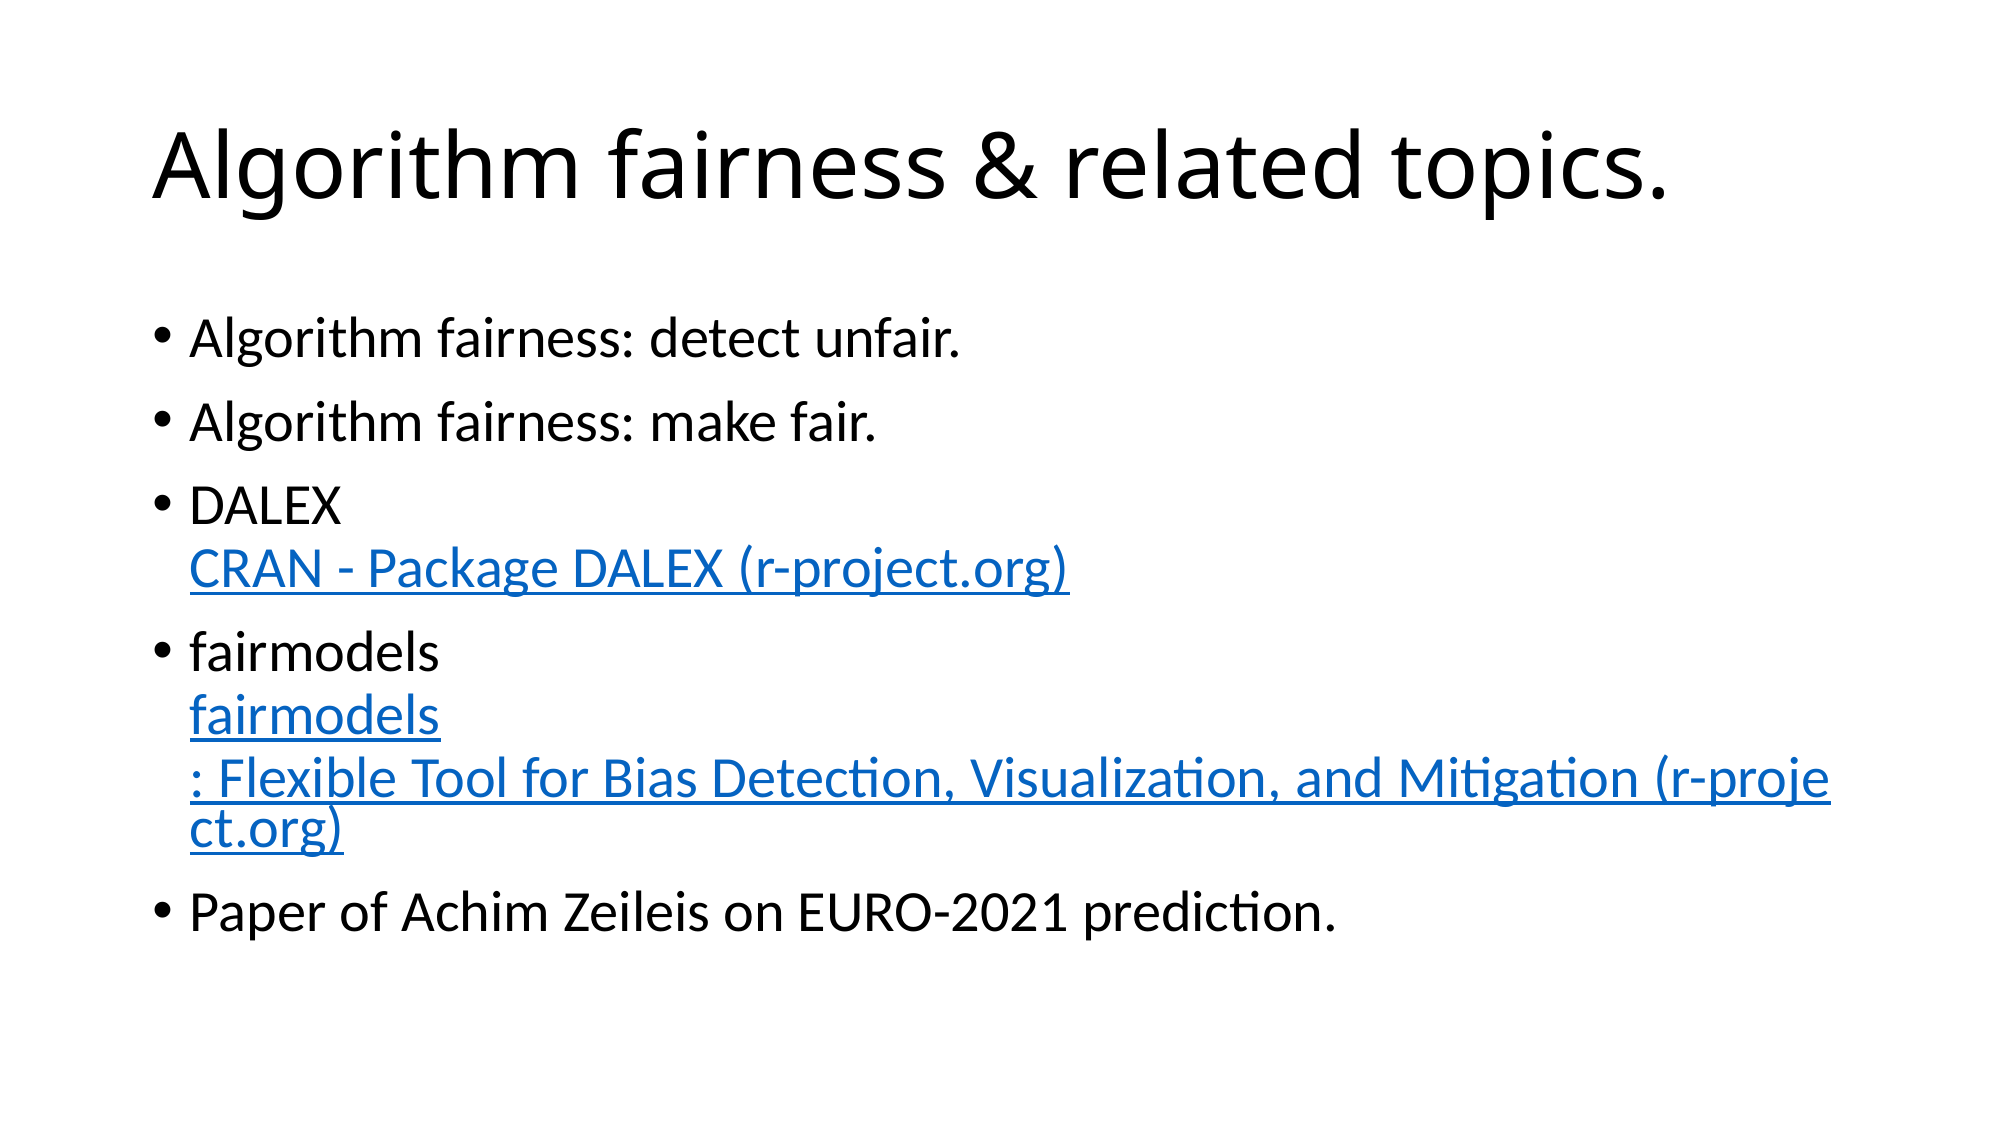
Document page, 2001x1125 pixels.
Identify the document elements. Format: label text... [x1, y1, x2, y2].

title Algorithm fairness & related topics. [137, 59, 1863, 278]
list Algorithm fairness: detect unfair. Algorithm fairness: make fair. DALEX CRAN - Package DALEX (r-project.org) fairmodels fairmodels: Flexible Tool for Bias Detection, Visualization, and Mitigation (r-project.org) Paper of Achim Zeileis on EURO-2021 prediction. [137, 299, 1863, 1014]
